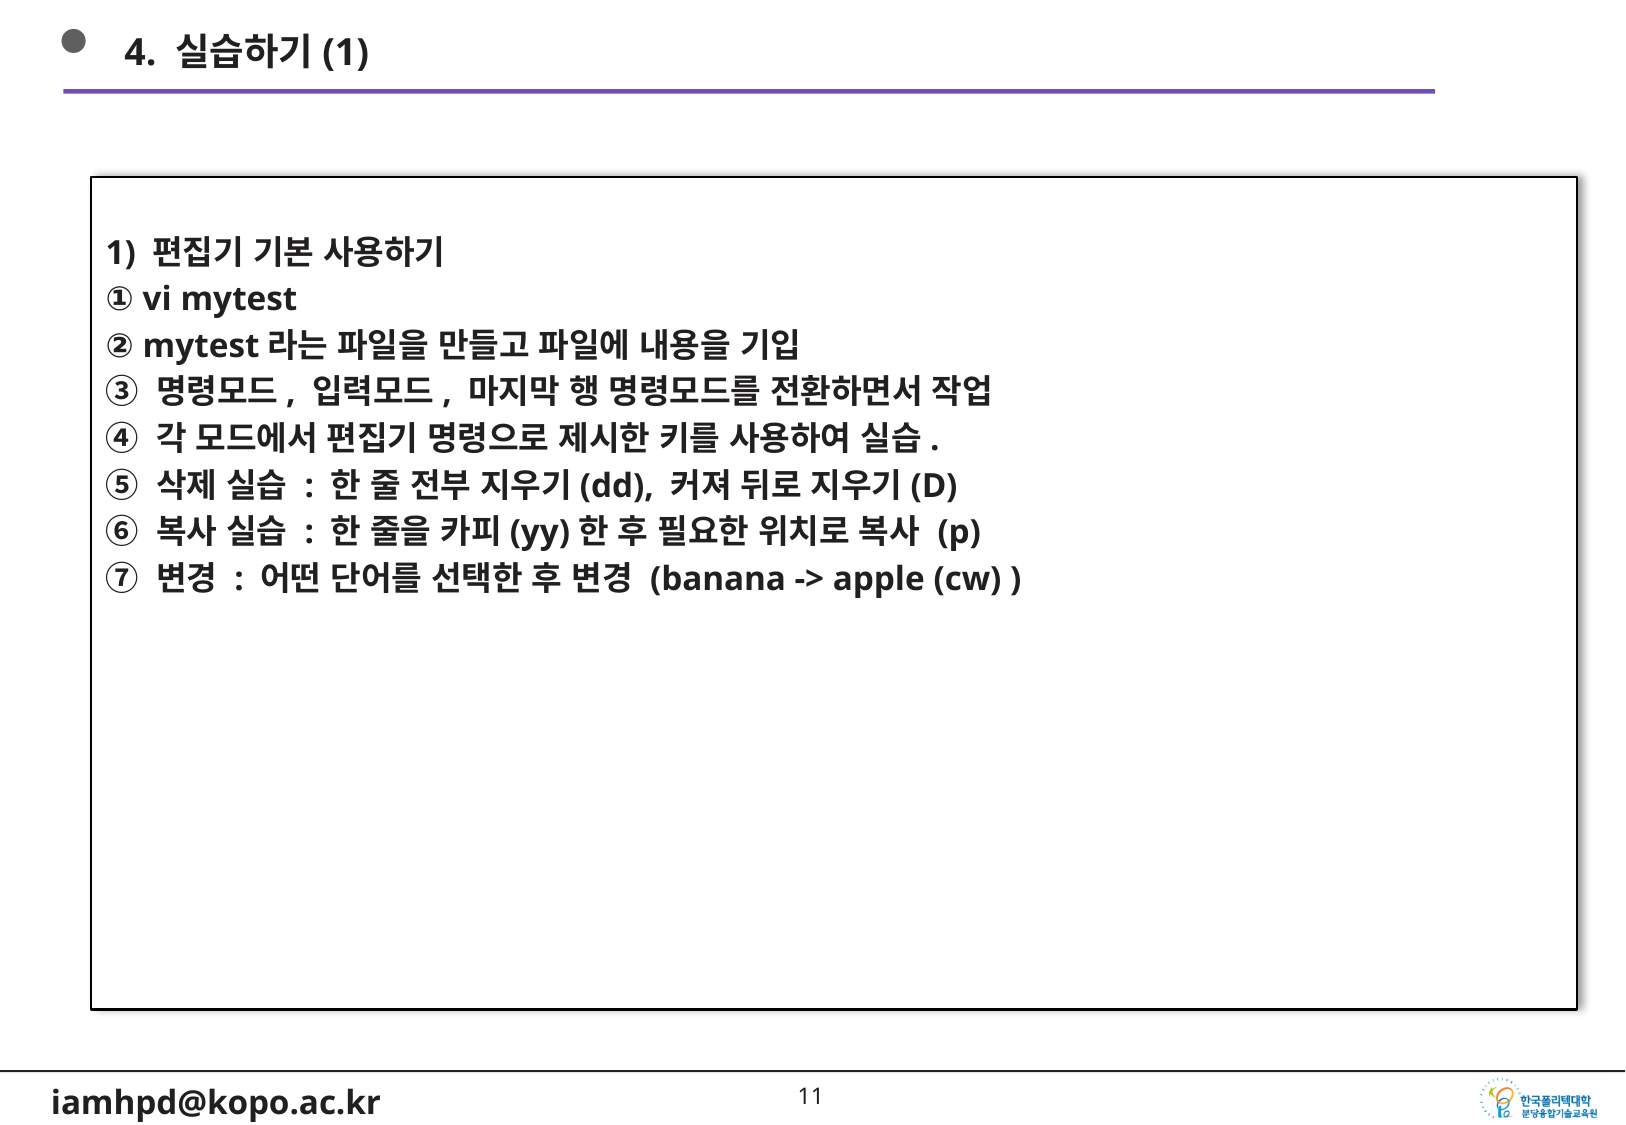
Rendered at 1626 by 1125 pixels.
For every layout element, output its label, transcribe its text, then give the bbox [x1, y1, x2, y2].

picture [1476, 1073, 1604, 1125]
text_box 4. 실습하기(1) [109, 20, 943, 93]
text_box 1) 편집기 기본 사용하기 ① vi mytest ② mytest라는 파일을 만들고 파일에 내용을 기입 ③ 명령모드, 입력모드, 마지막 행 명령모드를 전환하면서 작업 ④ 각 모드에서 편집기 명령으로 제시한 키를 사용하여 실습. ⑤ 삭제 실습 : 한 줄 전부 지우기(dd), 커져 뒤로 지우기(D) ⑥ 복사 실습 : 한 줄을 카피(yy)한 후 필요한 위치로 복사 (p) ⑦ 변경 : 어떤 단어를 선택한 후 변경 (banana -> apple (cw) ) [90, 176, 1578, 1010]
text_box 10 [765, 1072, 857, 1123]
